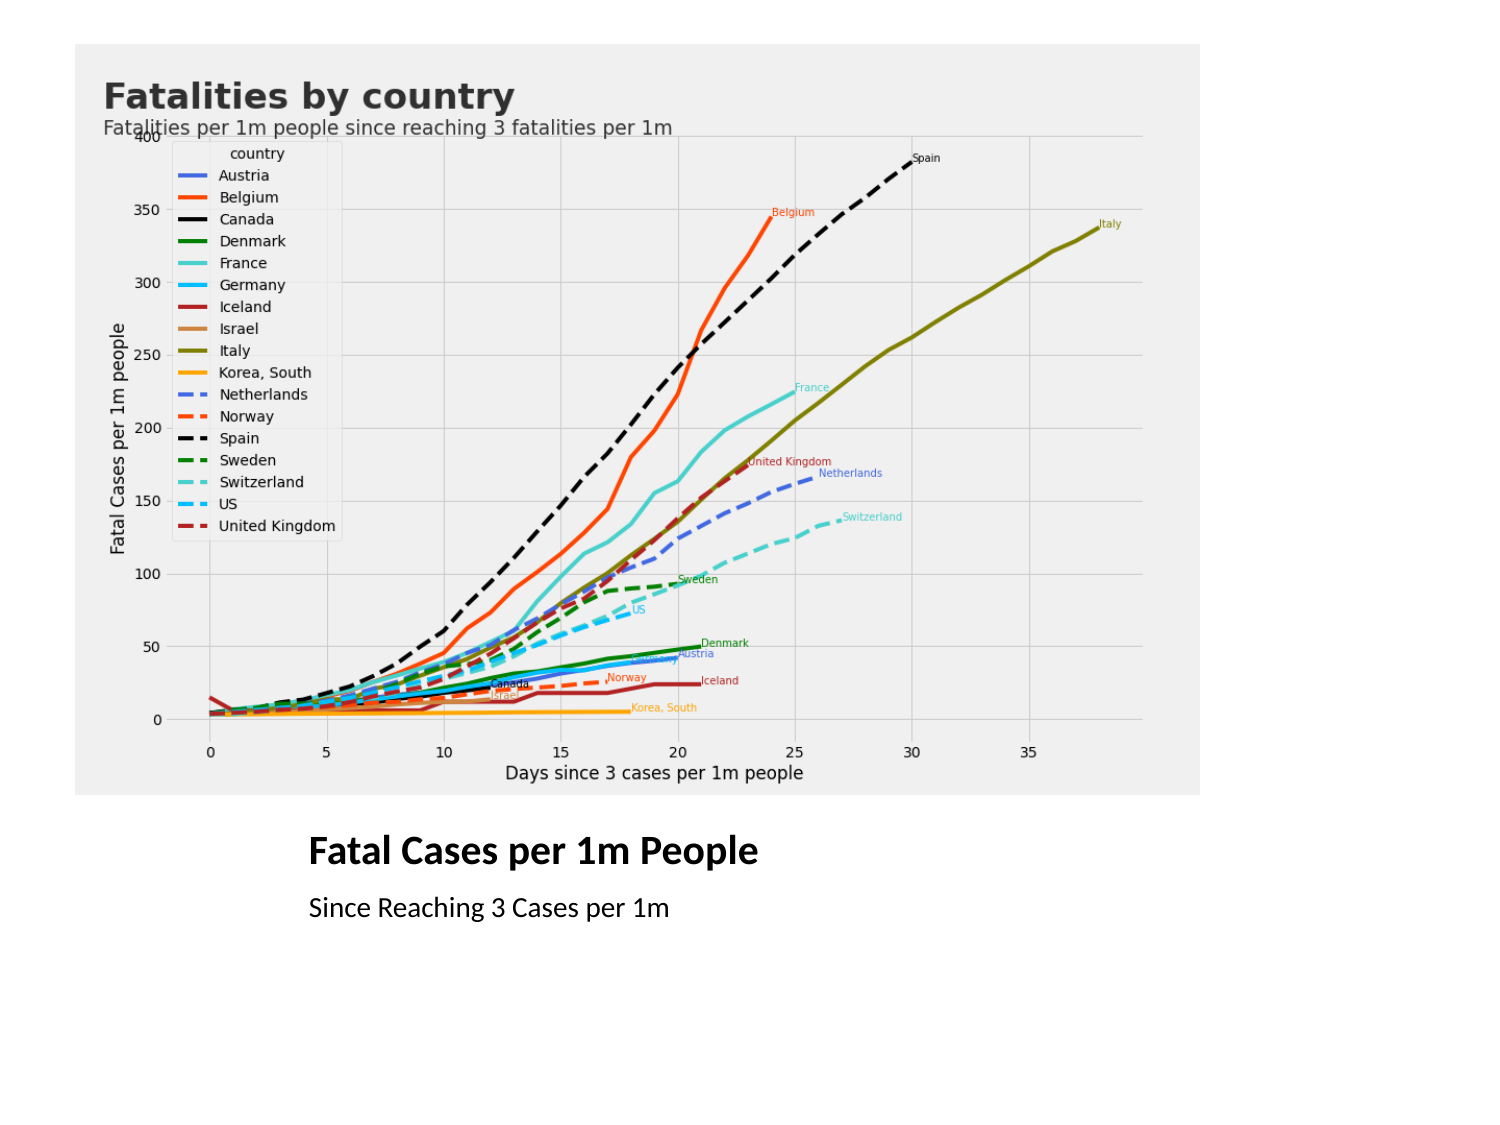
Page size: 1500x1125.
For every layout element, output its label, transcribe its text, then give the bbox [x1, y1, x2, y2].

picture [74, 44, 1201, 796]
list Since Reaching 3 Cases per 1m [294, 880, 1194, 1013]
title Fatal Cases per 1m People [294, 802, 1194, 880]
